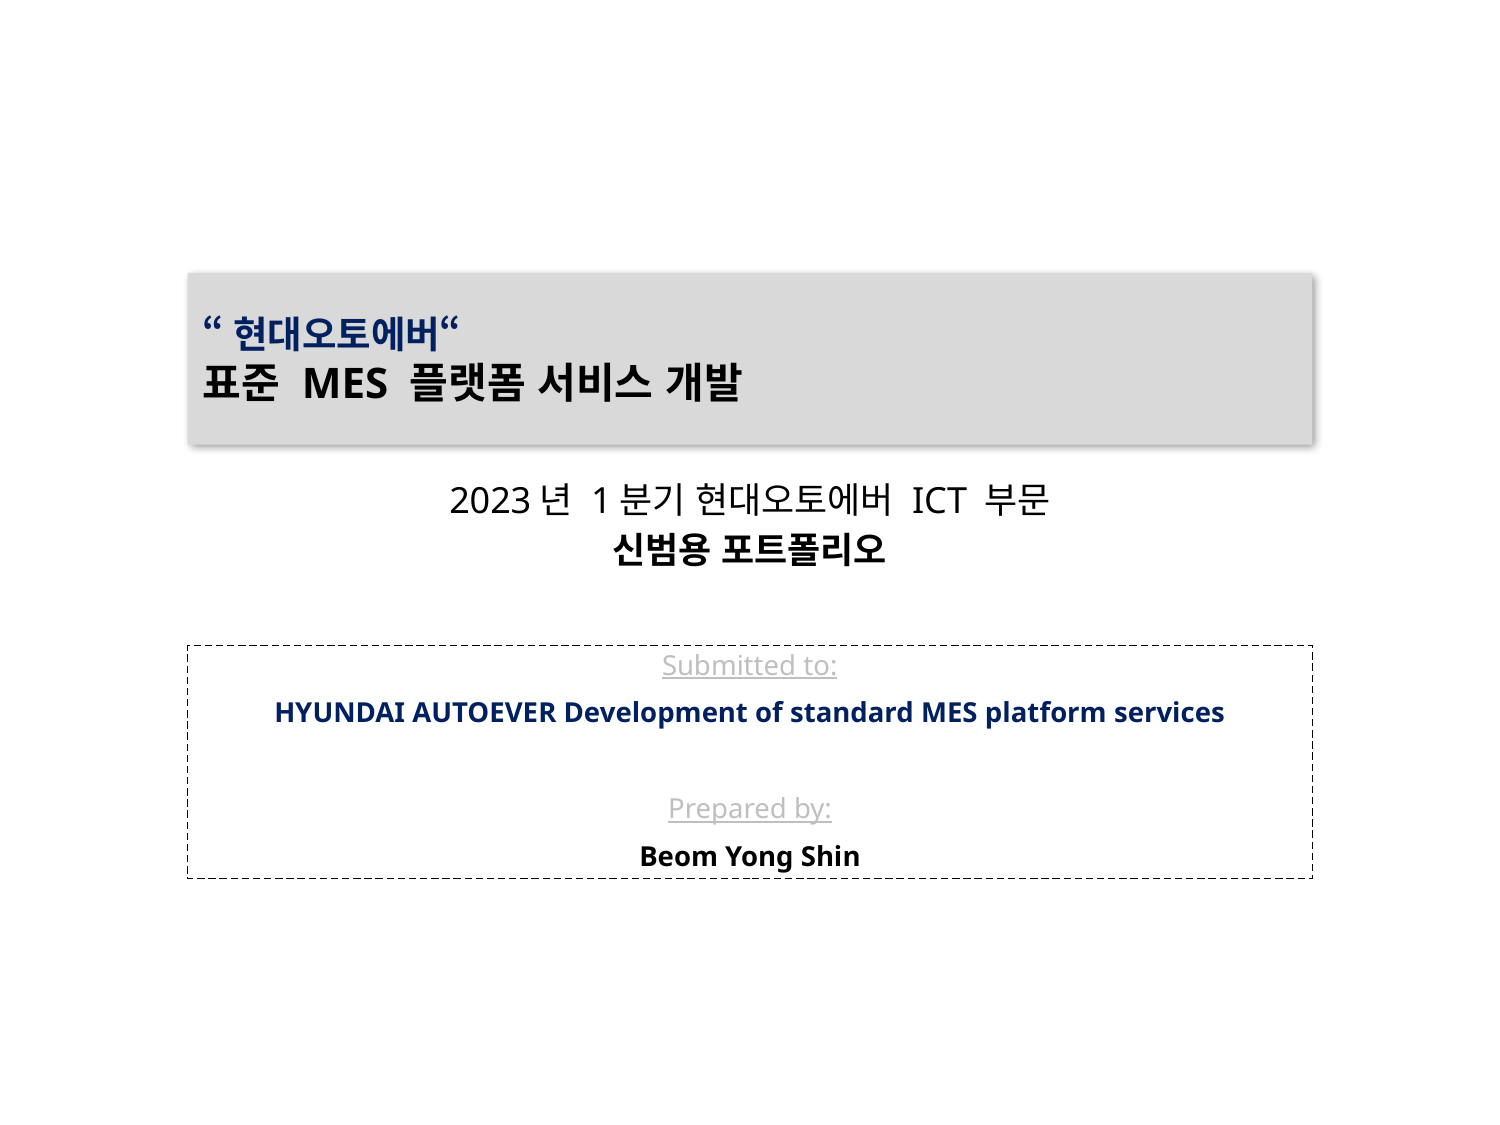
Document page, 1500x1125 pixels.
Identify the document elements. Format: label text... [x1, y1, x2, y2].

title “현대오토에버“ 표준 MES 플랫폼 서비스 개발 [187, 272, 1313, 445]
text_box Submitted to: HYUNDAI AUTOEVER Development of standard MES platform services Prepared by: Beom Yong Shin [187, 645, 1313, 879]
subtitle 2023년 1분기 현대오토에버 ICT 부문 신범용 포트폴리오 [187, 470, 1313, 580]
